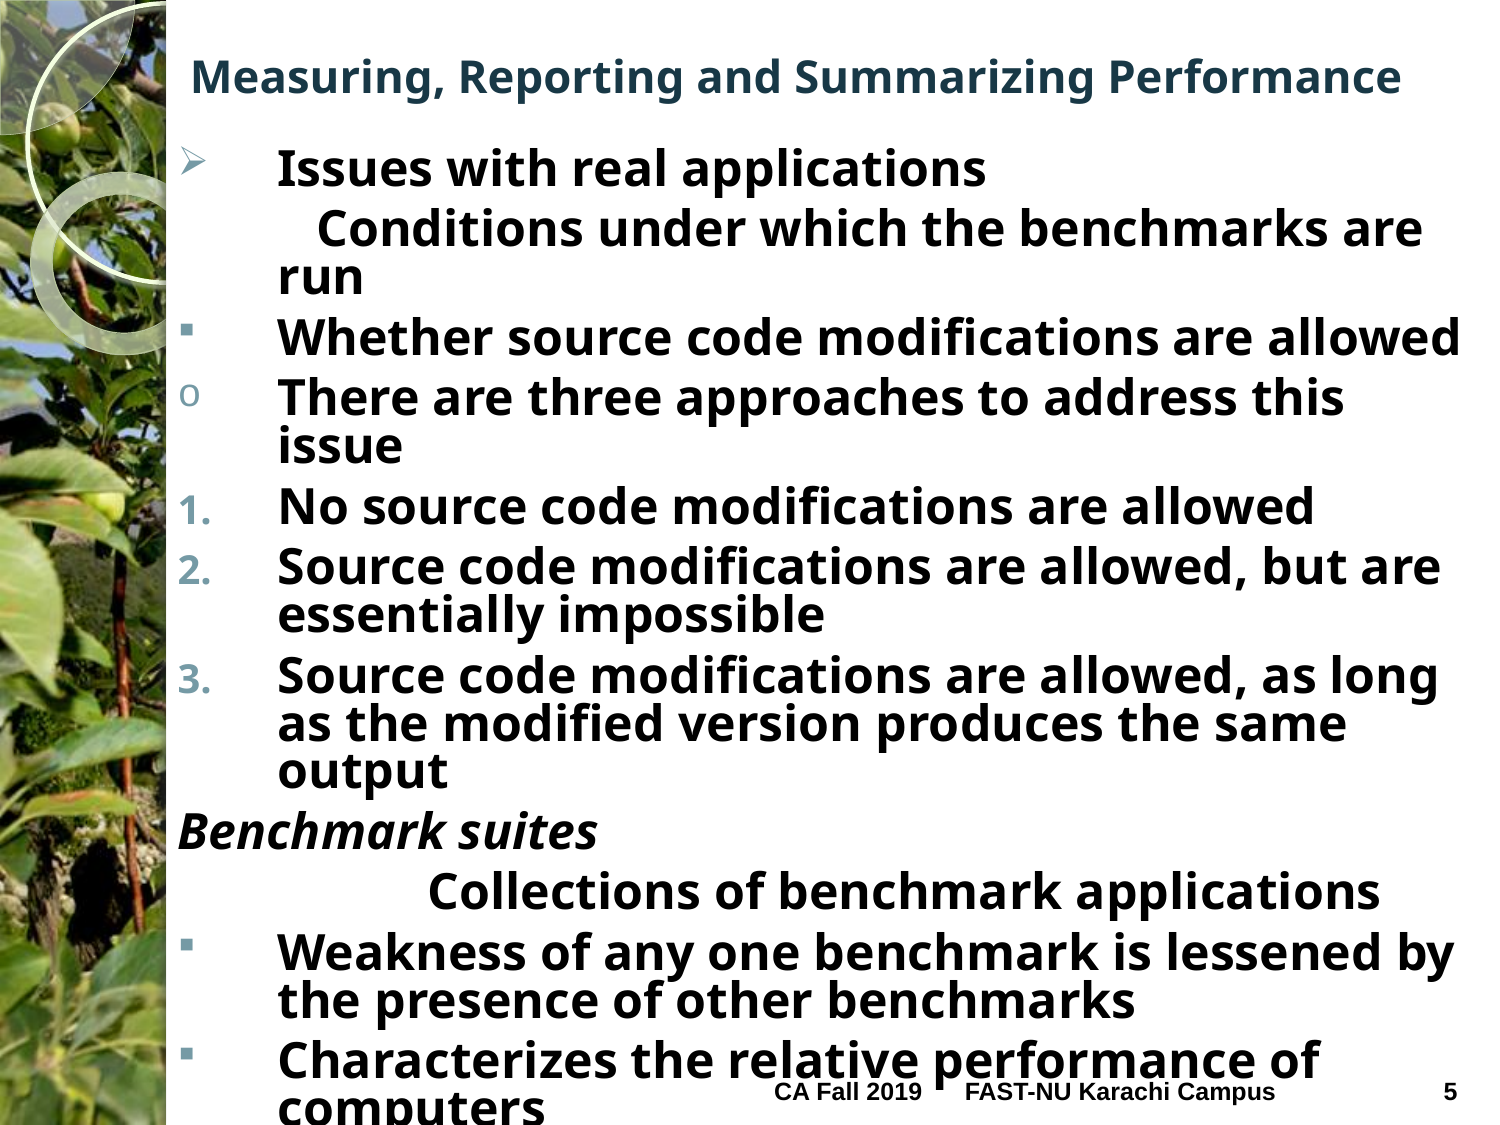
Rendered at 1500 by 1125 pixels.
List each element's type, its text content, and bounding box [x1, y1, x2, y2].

footer FAST-NU Karachi Campus [950, 1063, 1413, 1113]
list Issues with real applications Conditions under which the benchmarks are run Whether source code modifications are allowed There are three approaches to address this issue No source code modifications are allowed Source code modifications are allowed, but are essentially impossible Source code modifications are allowed, as long as the modified version produces the same output Benchmark suites Collections of benchmark applications Weakness of any one benchmark is lessened by the presence of other benchmarks Characterizes the relative performance of computers [162, 140, 1489, 1063]
picture [53, 241, 160, 332]
picture [136, 0, 166, 4]
picture [32, 13, 160, 207]
title Measuring, Reporting and Summarizing Performance [174, 24, 1500, 125]
slide_number CA Fall 2019 [587, 1063, 938, 1113]
slide_number 5 [1413, 1063, 1488, 1113]
picture [62, 195, 160, 280]
picture [0, 134, 166, 1125]
